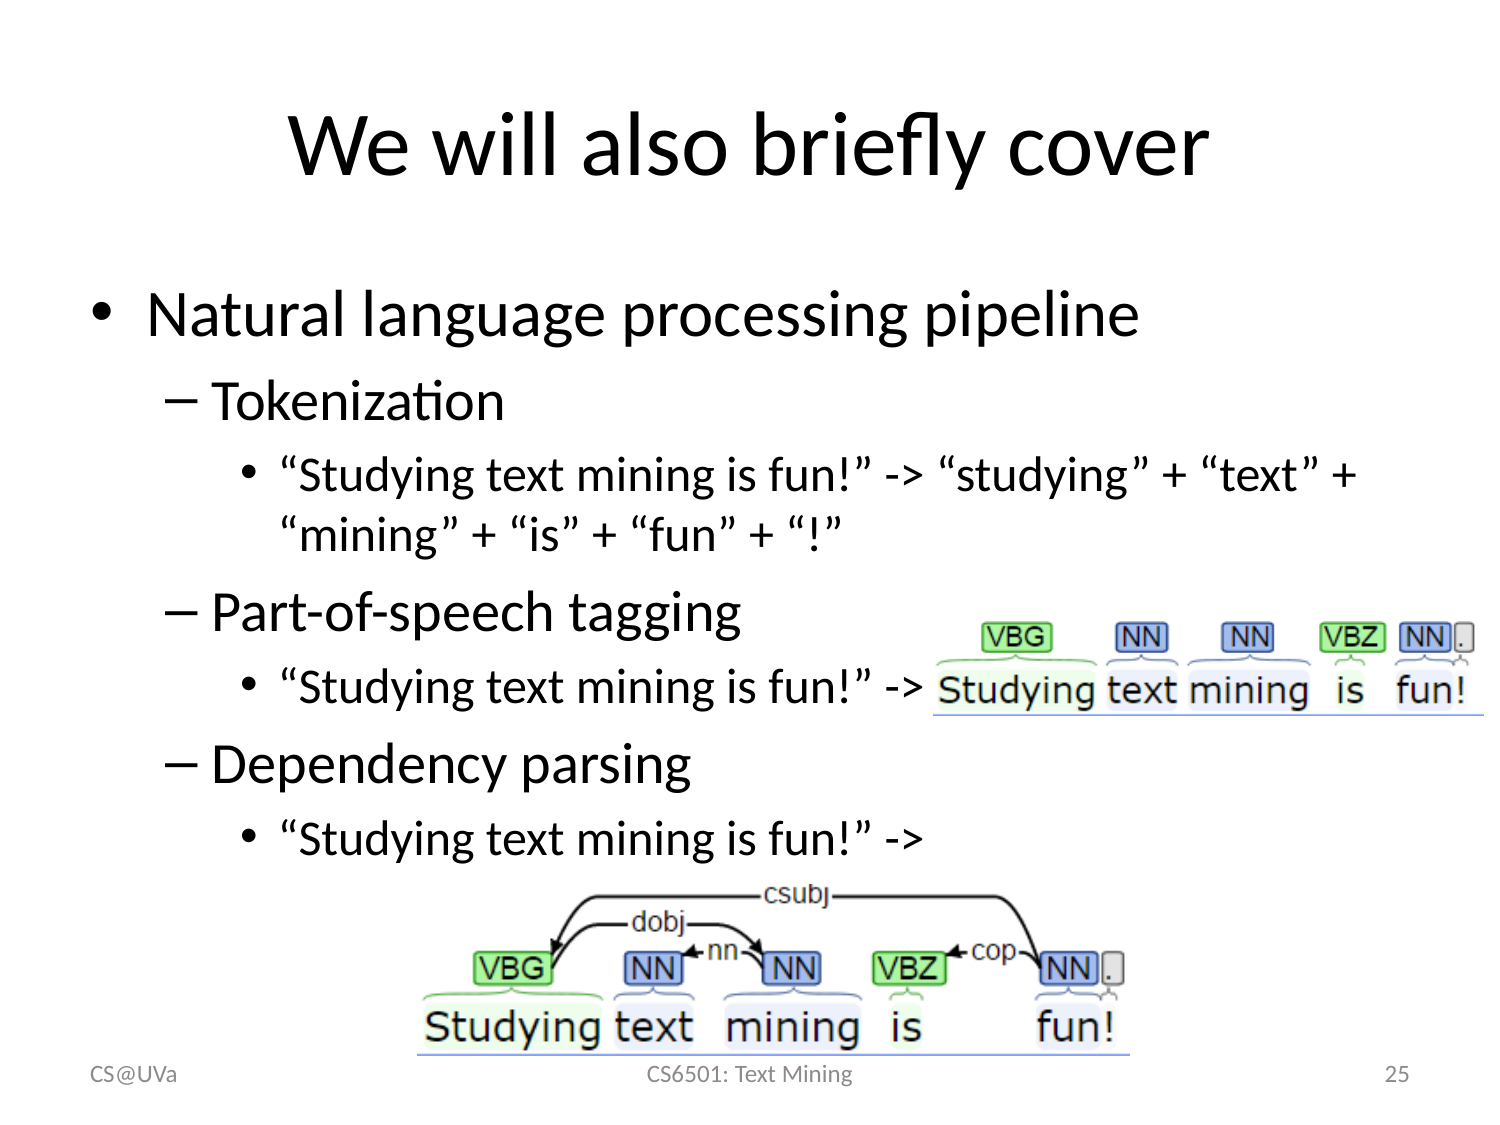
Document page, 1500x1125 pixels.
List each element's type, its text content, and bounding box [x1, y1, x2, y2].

picture [933, 619, 1485, 716]
title We will also briefly cover [75, 45, 1425, 233]
slide_number CS@UVa [75, 1042, 425, 1103]
list Natural language processing pipeline Tokenization “Studying text mining is fun!” -> “studying” + “text” + “mining” + “is” + “fun” + “!” Part-of-speech tagging “Studying text mining is fun!” -> Dependency parsing “Studying text mining is fun!” -> [75, 262, 1425, 1005]
footer CS6501: Text Mining [512, 1065, 988, 1103]
picture [417, 884, 1130, 1056]
slide_number 25 [1074, 1042, 1425, 1103]
